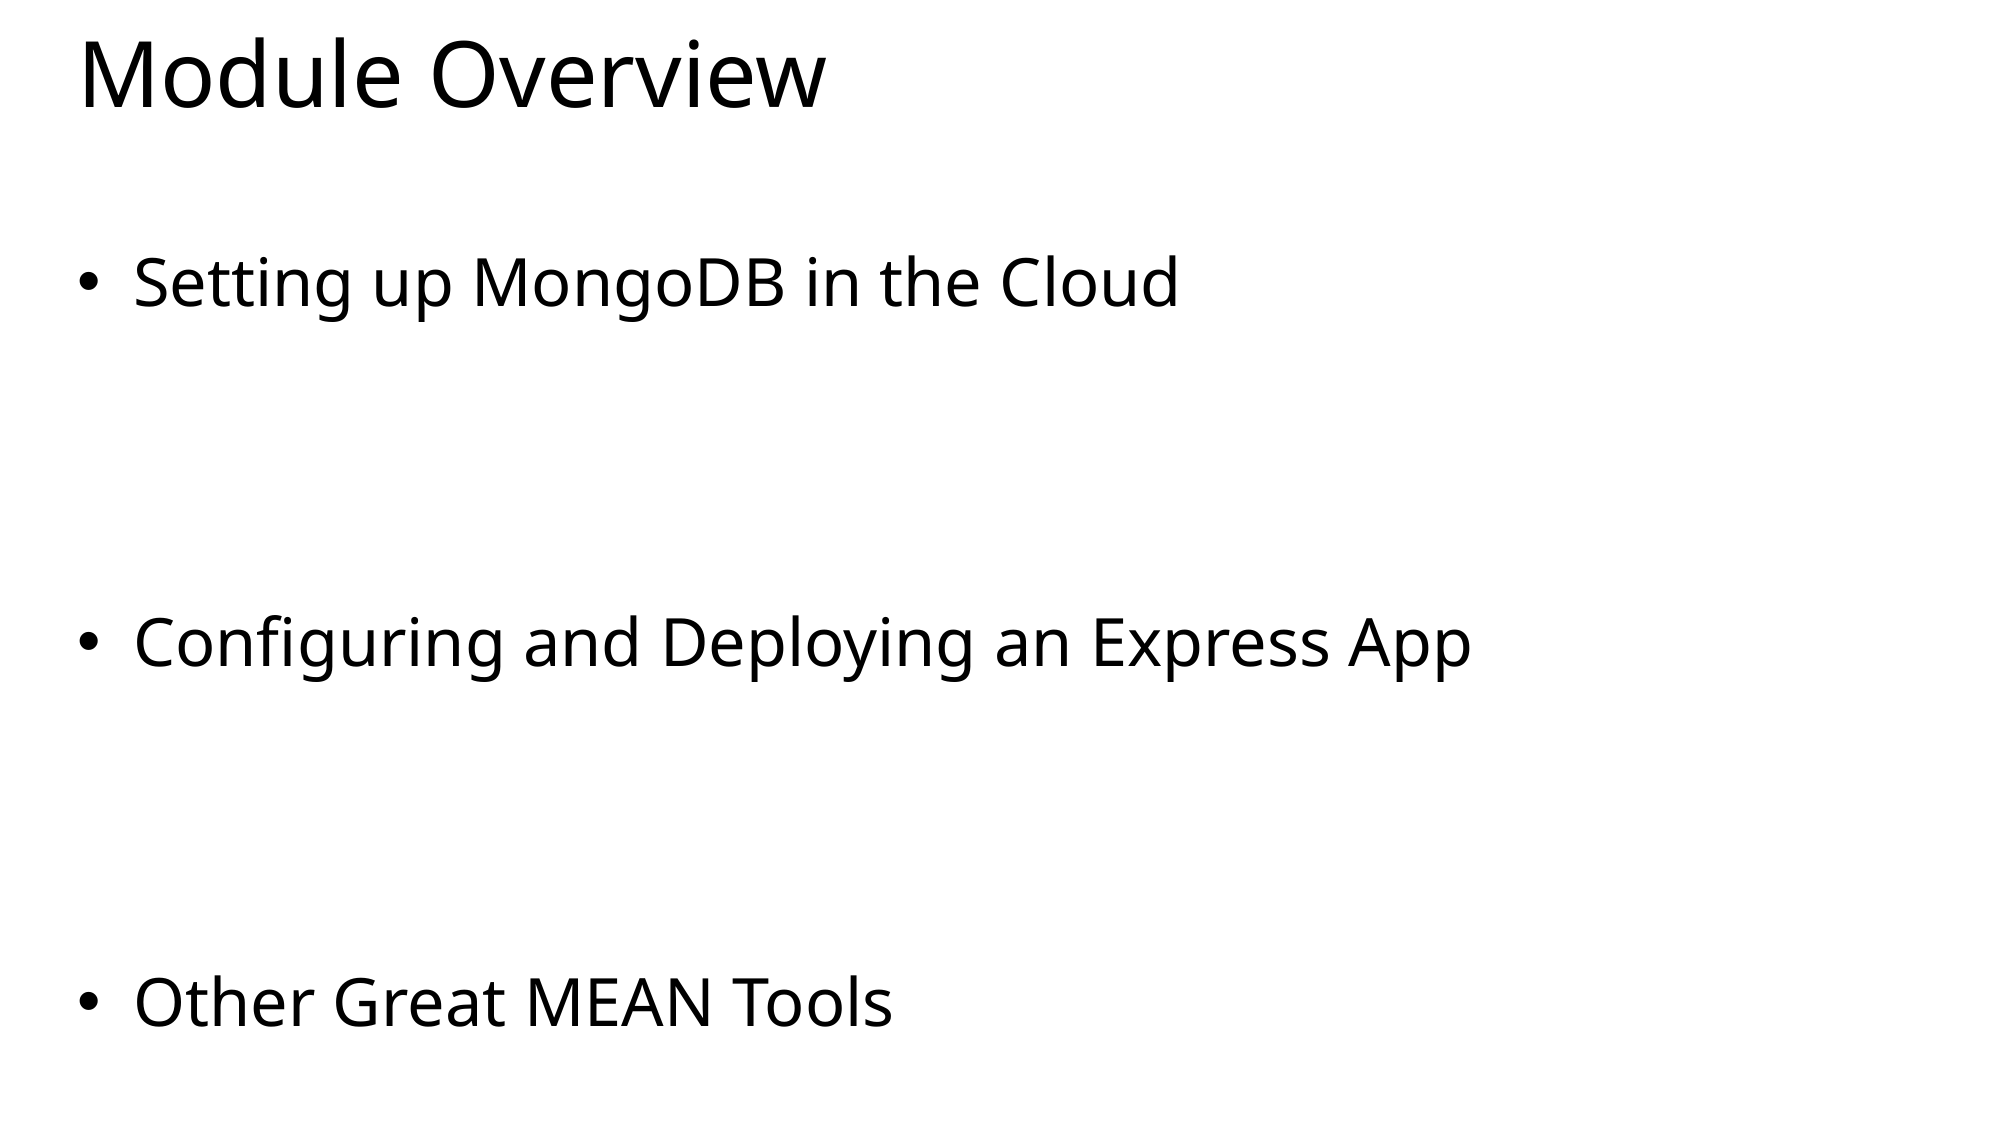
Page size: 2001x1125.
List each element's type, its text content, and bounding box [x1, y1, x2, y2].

title Module Overview [62, 29, 1953, 205]
list Setting up MongoDB in the Cloud Configuring and Deploying an Express App Other Great MEAN Tools [62, 227, 1953, 1096]
